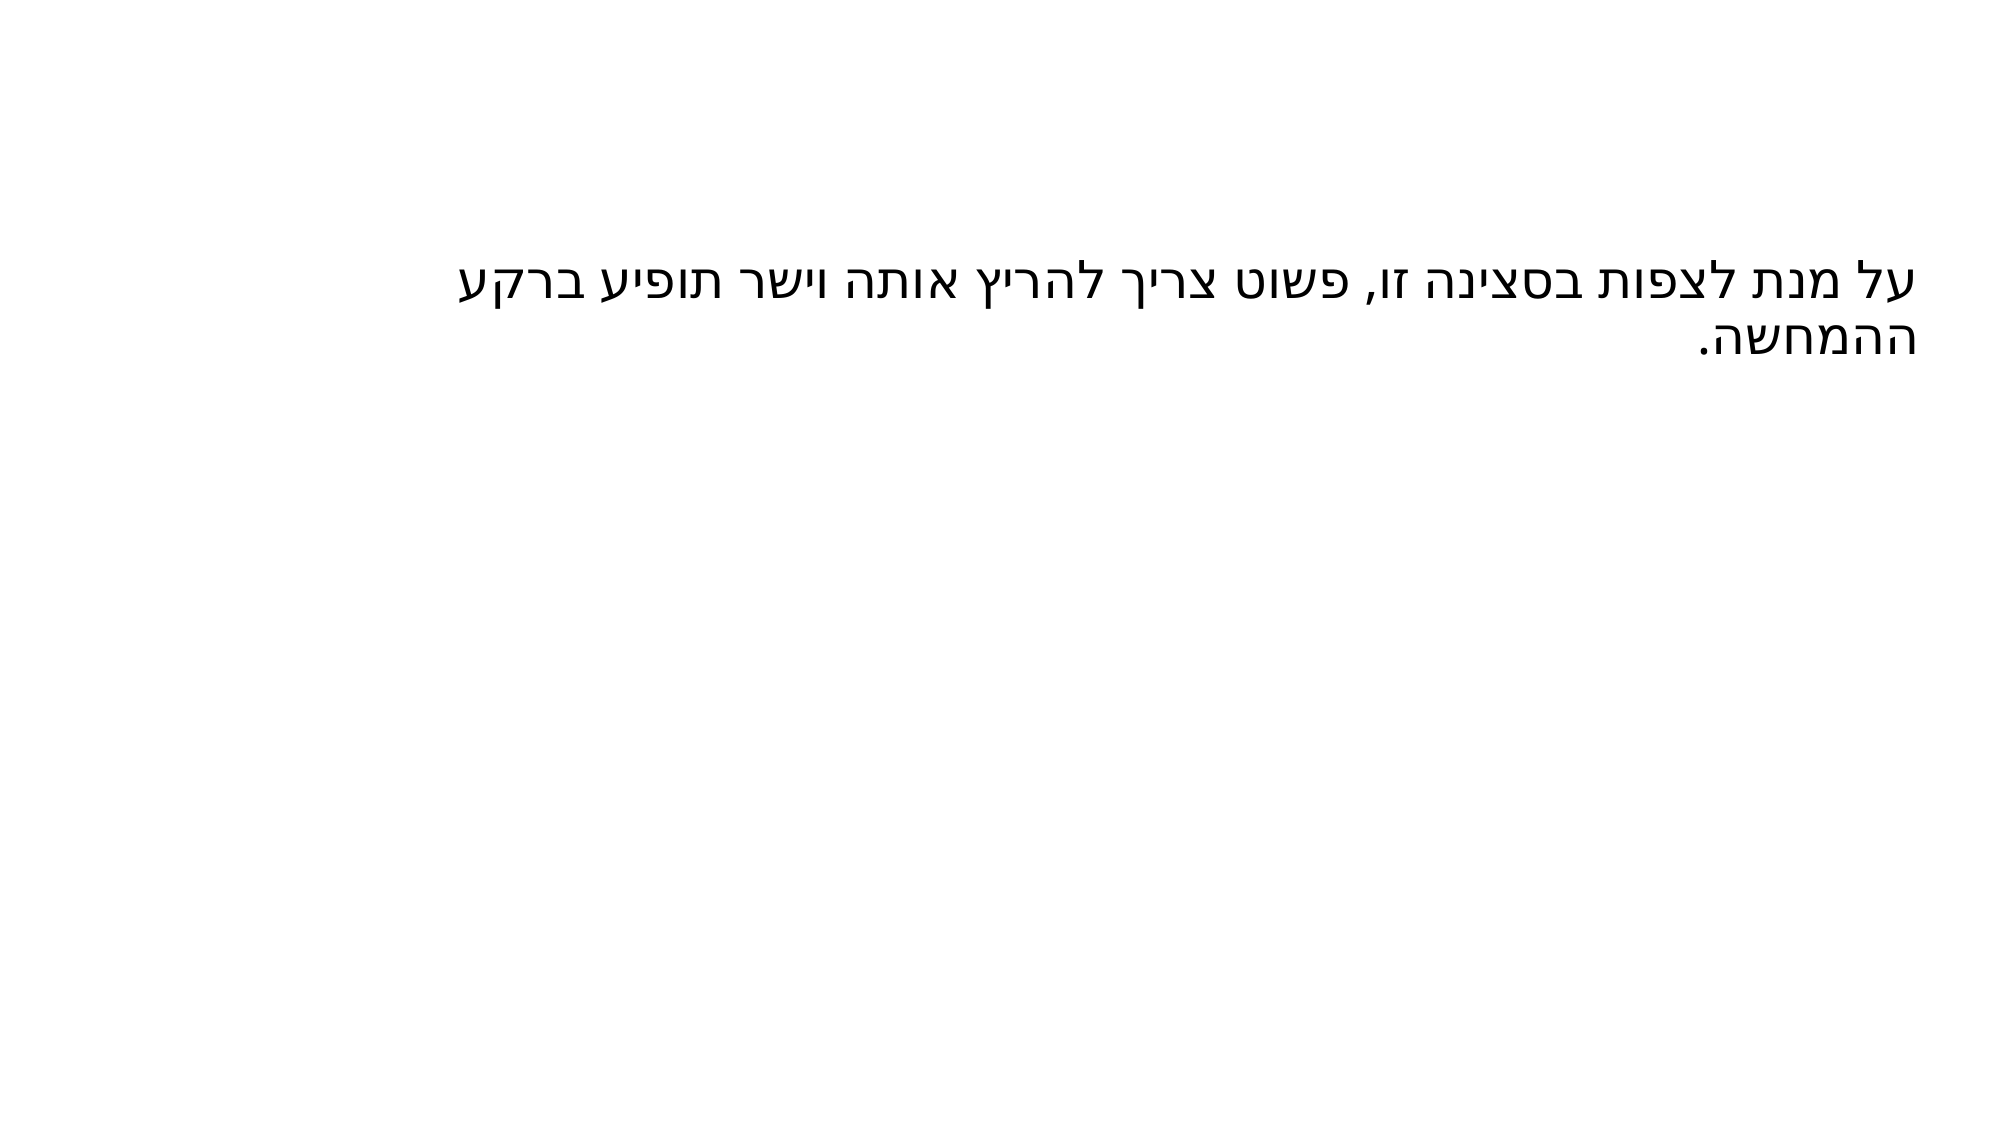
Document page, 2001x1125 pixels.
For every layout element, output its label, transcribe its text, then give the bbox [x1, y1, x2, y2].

title על מנת לצפות בסצינה זו, פשוט צריך להריץ אותה וישר תופיע ברקע ההמחשה. [435, 119, 1935, 374]
